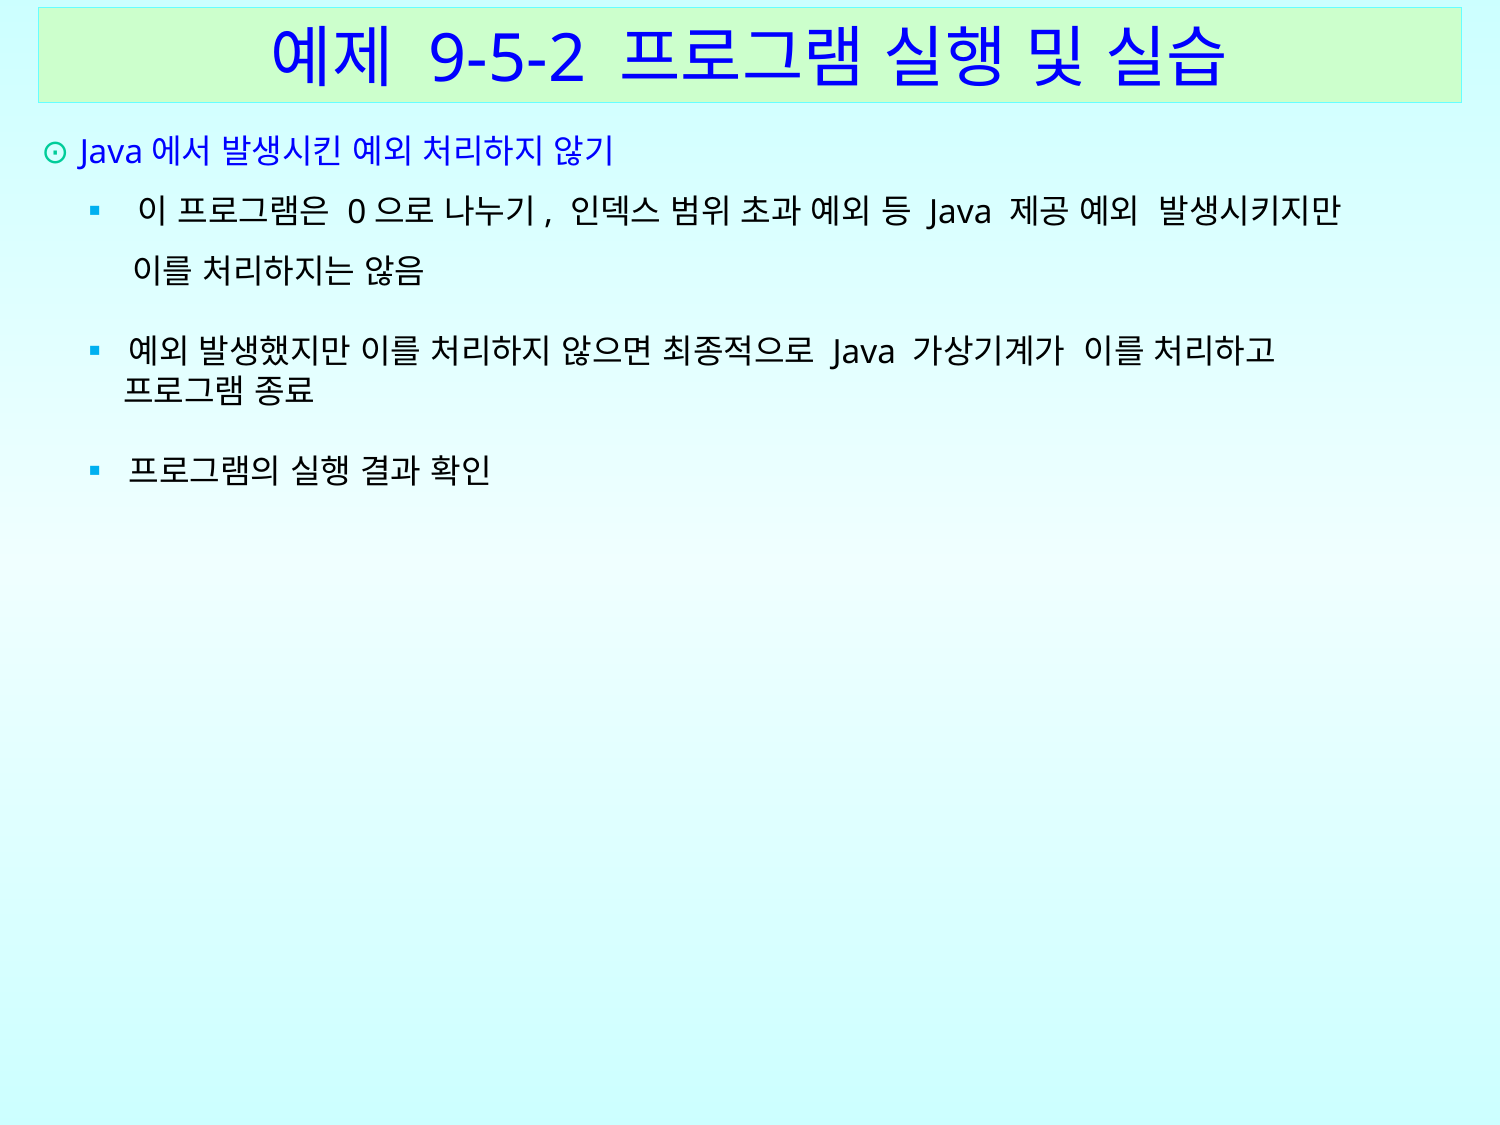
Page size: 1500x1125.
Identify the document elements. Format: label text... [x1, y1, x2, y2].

text_box ⊙ Java에서 발생시킨 예외 처리하지 않기 ▪ 이 프로그램은 0으로 나누기, 인덱스 범위 초과 예외 등 Java 제공 예외 발생시키지만 이를 처리하지는 않음 ▪ 예외 발생했지만 이를 처리하지 않으면 최종적으로 Java 가상기계가 이를 처리하고 프로그램 종료 ▪ 프로그램의 실행 결과 확인 [26, 103, 1474, 498]
text_box 예제 9-5-2 프로그램 실행 및 실습 [38, 7, 1462, 102]
